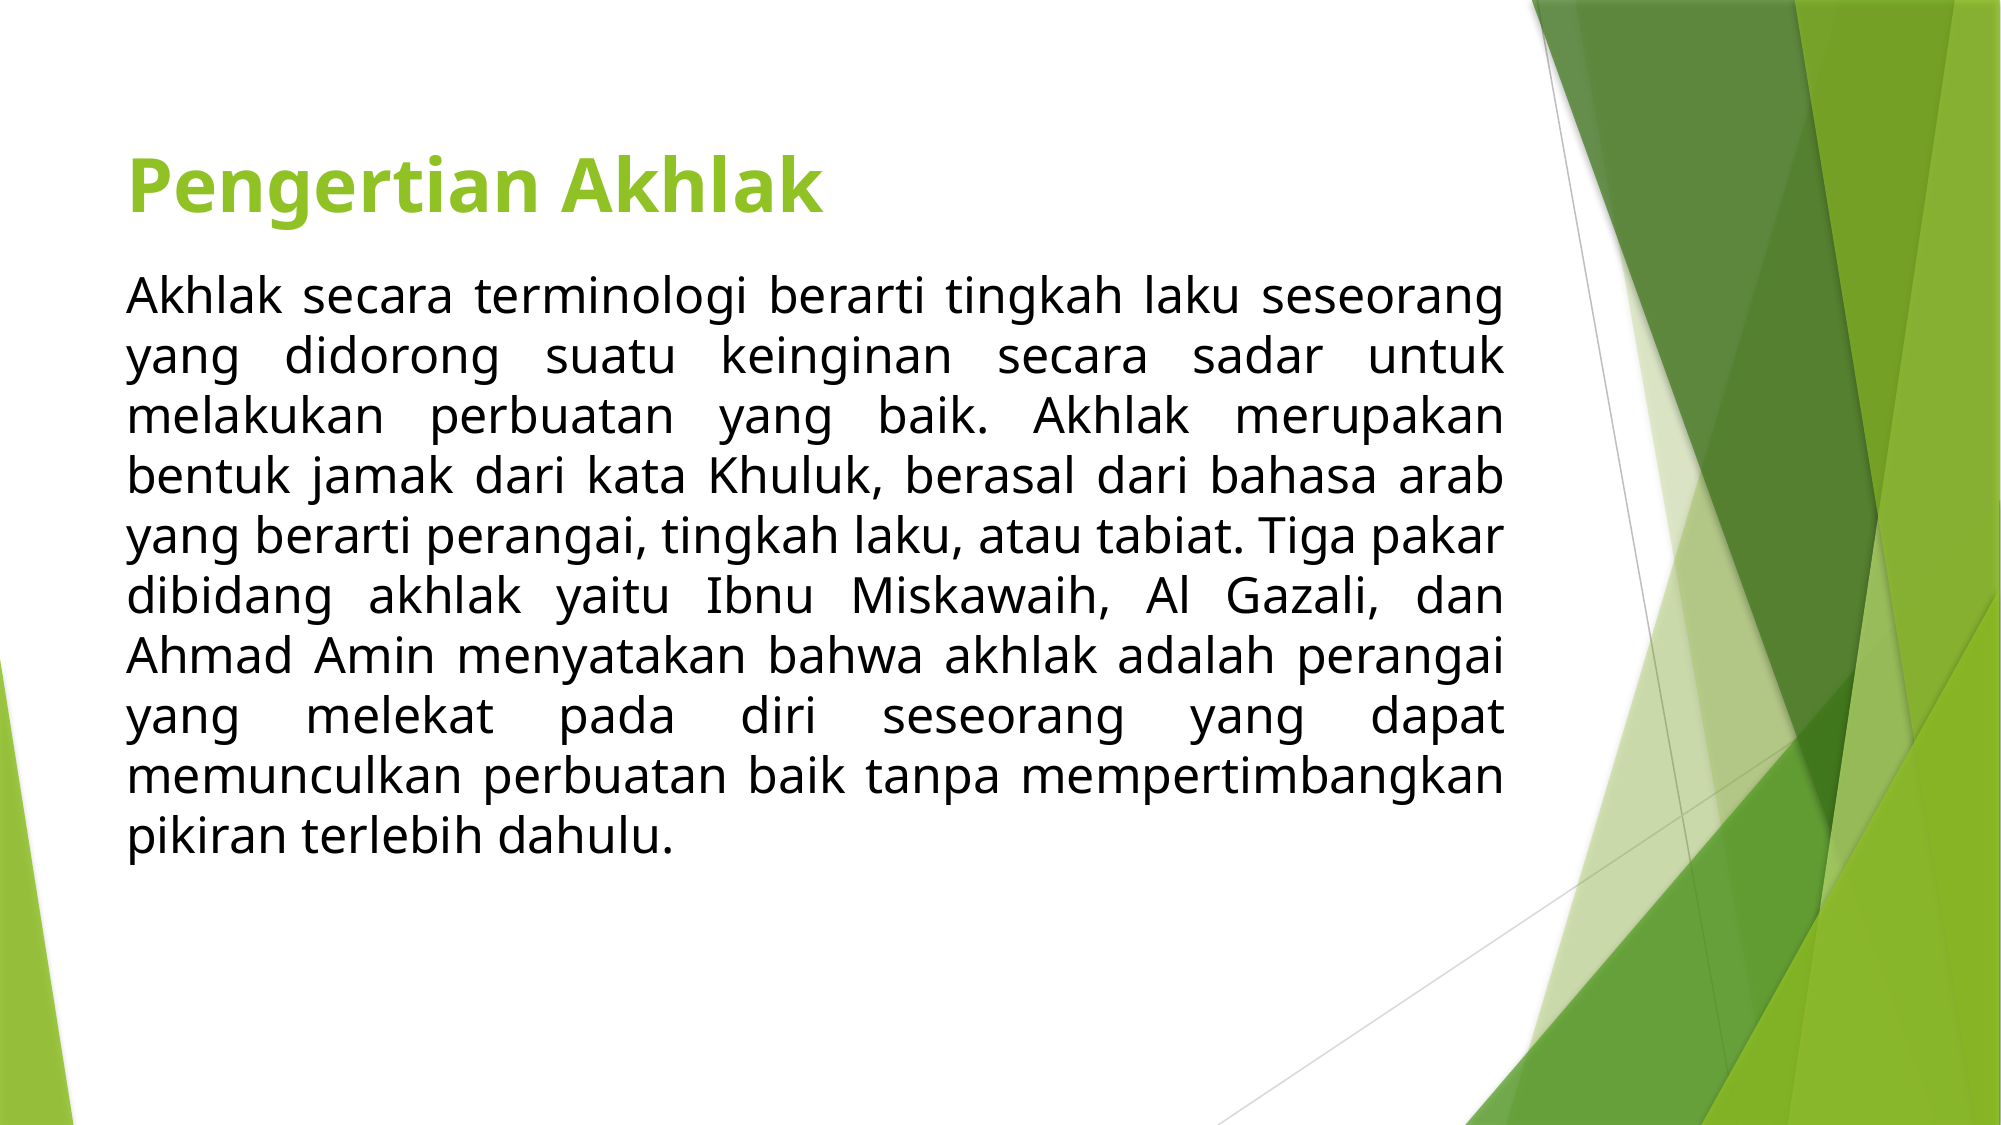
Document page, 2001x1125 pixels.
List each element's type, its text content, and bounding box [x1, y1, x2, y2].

list Akhlak secara terminologi berarti tingkah laku seseorang yang didorong suatu keinginan secara sadar untuk melakukan perbuatan yang baik. Akhlak merupakan bentuk jamak dari kata Khuluk, berasal dari bahasa arab yang berarti perangai, tingkah laku, atau tabiat. Tiga pakar dibidang akhlak yaitu Ibnu Miskawaih, Al Gazali, dan Ahmad Amin menyatakan bahwa akhlak adalah perangai yang melekat pada diri seseorang yang dapat memunculkan perbuatan baik tanpa mempertimbangkan pikiran terlebih dahulu. [111, 256, 1522, 992]
title Pengertian Akhlak [111, 99, 1522, 235]
